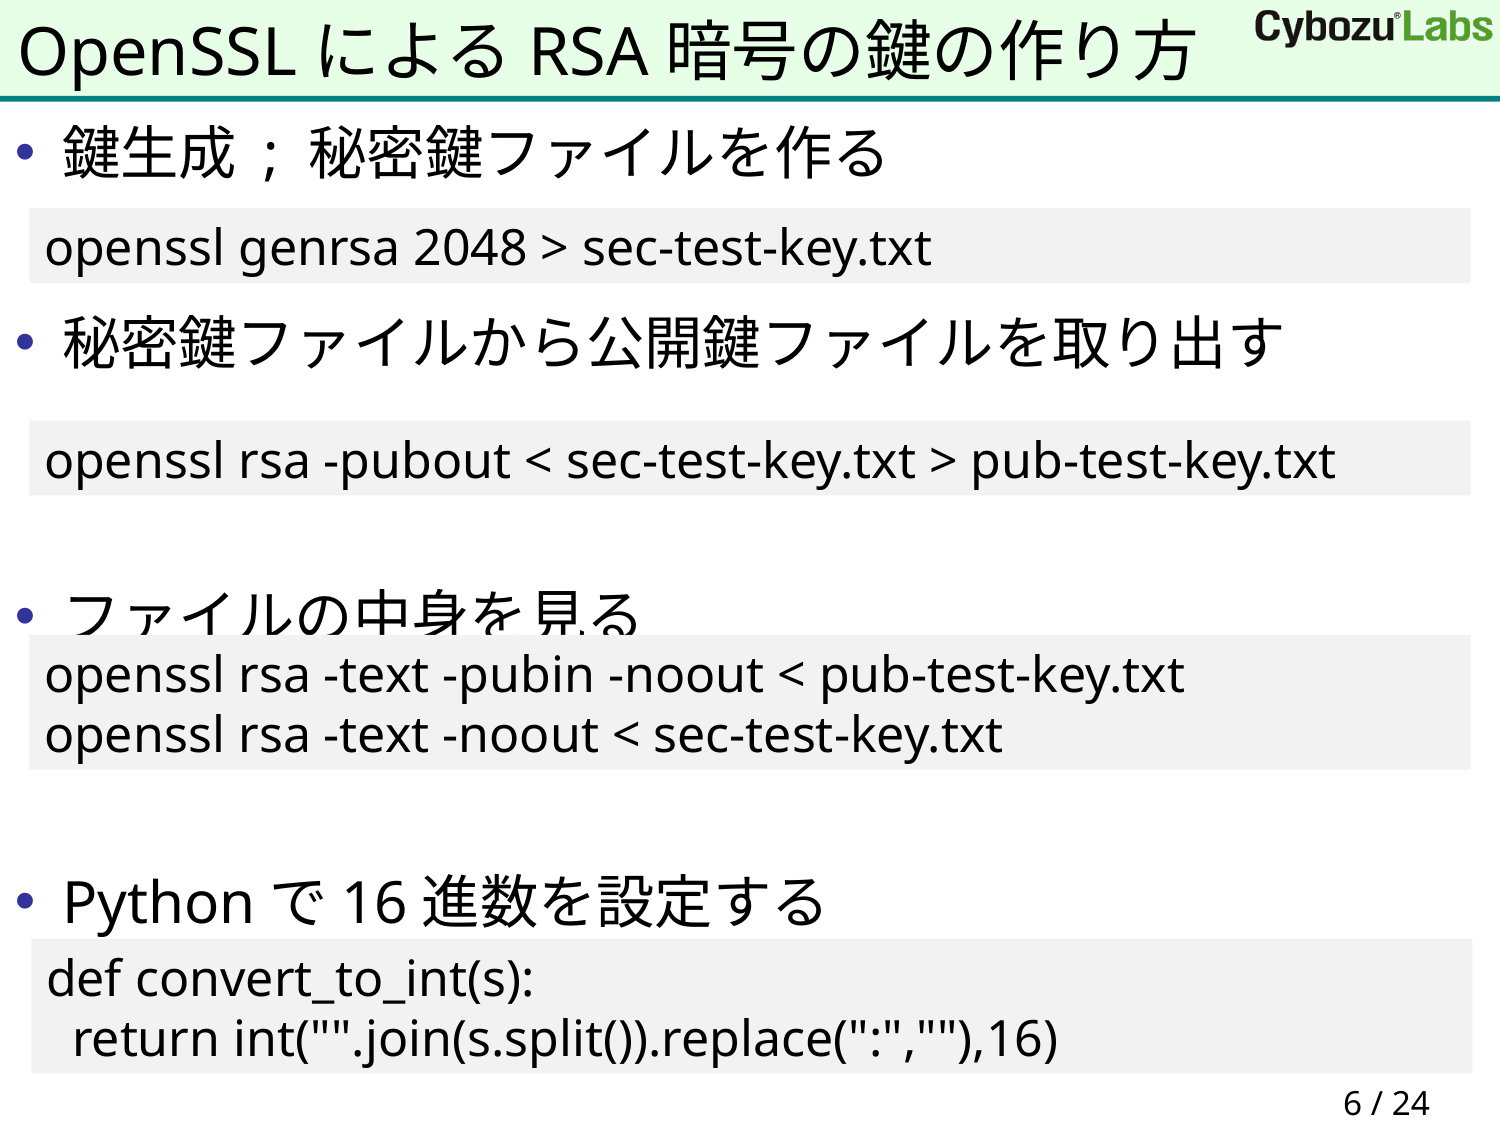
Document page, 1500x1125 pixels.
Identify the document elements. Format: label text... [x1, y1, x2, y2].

text_box def convert_to_int(s): return int("".join(s.split()).replace(":",""),16) [31, 938, 1473, 1074]
text_box openssl rsa -pubout < sec-test-key.txt > pub-test-key.txt [29, 420, 1471, 496]
text_box openssl rsa -text -pubin -noout < pub-test-key.txt openssl rsa -text -noout < sec-test-key.txt [29, 634, 1471, 770]
slide_number 6 / 24 [1293, 1074, 1495, 1125]
list 鍵生成 ; 秘密鍵ファイルを作る 秘密鍵ファイルから公開鍵ファイルを取り出す ファイルの中身を見る Pythonで16進数を設定する [0, 108, 1500, 1072]
title OpenSSLによるRSA暗号の鍵の作り方 [2, 1, 1500, 90]
text_box openssl genrsa 2048 > sec-test-key.txt [29, 208, 1471, 283]
